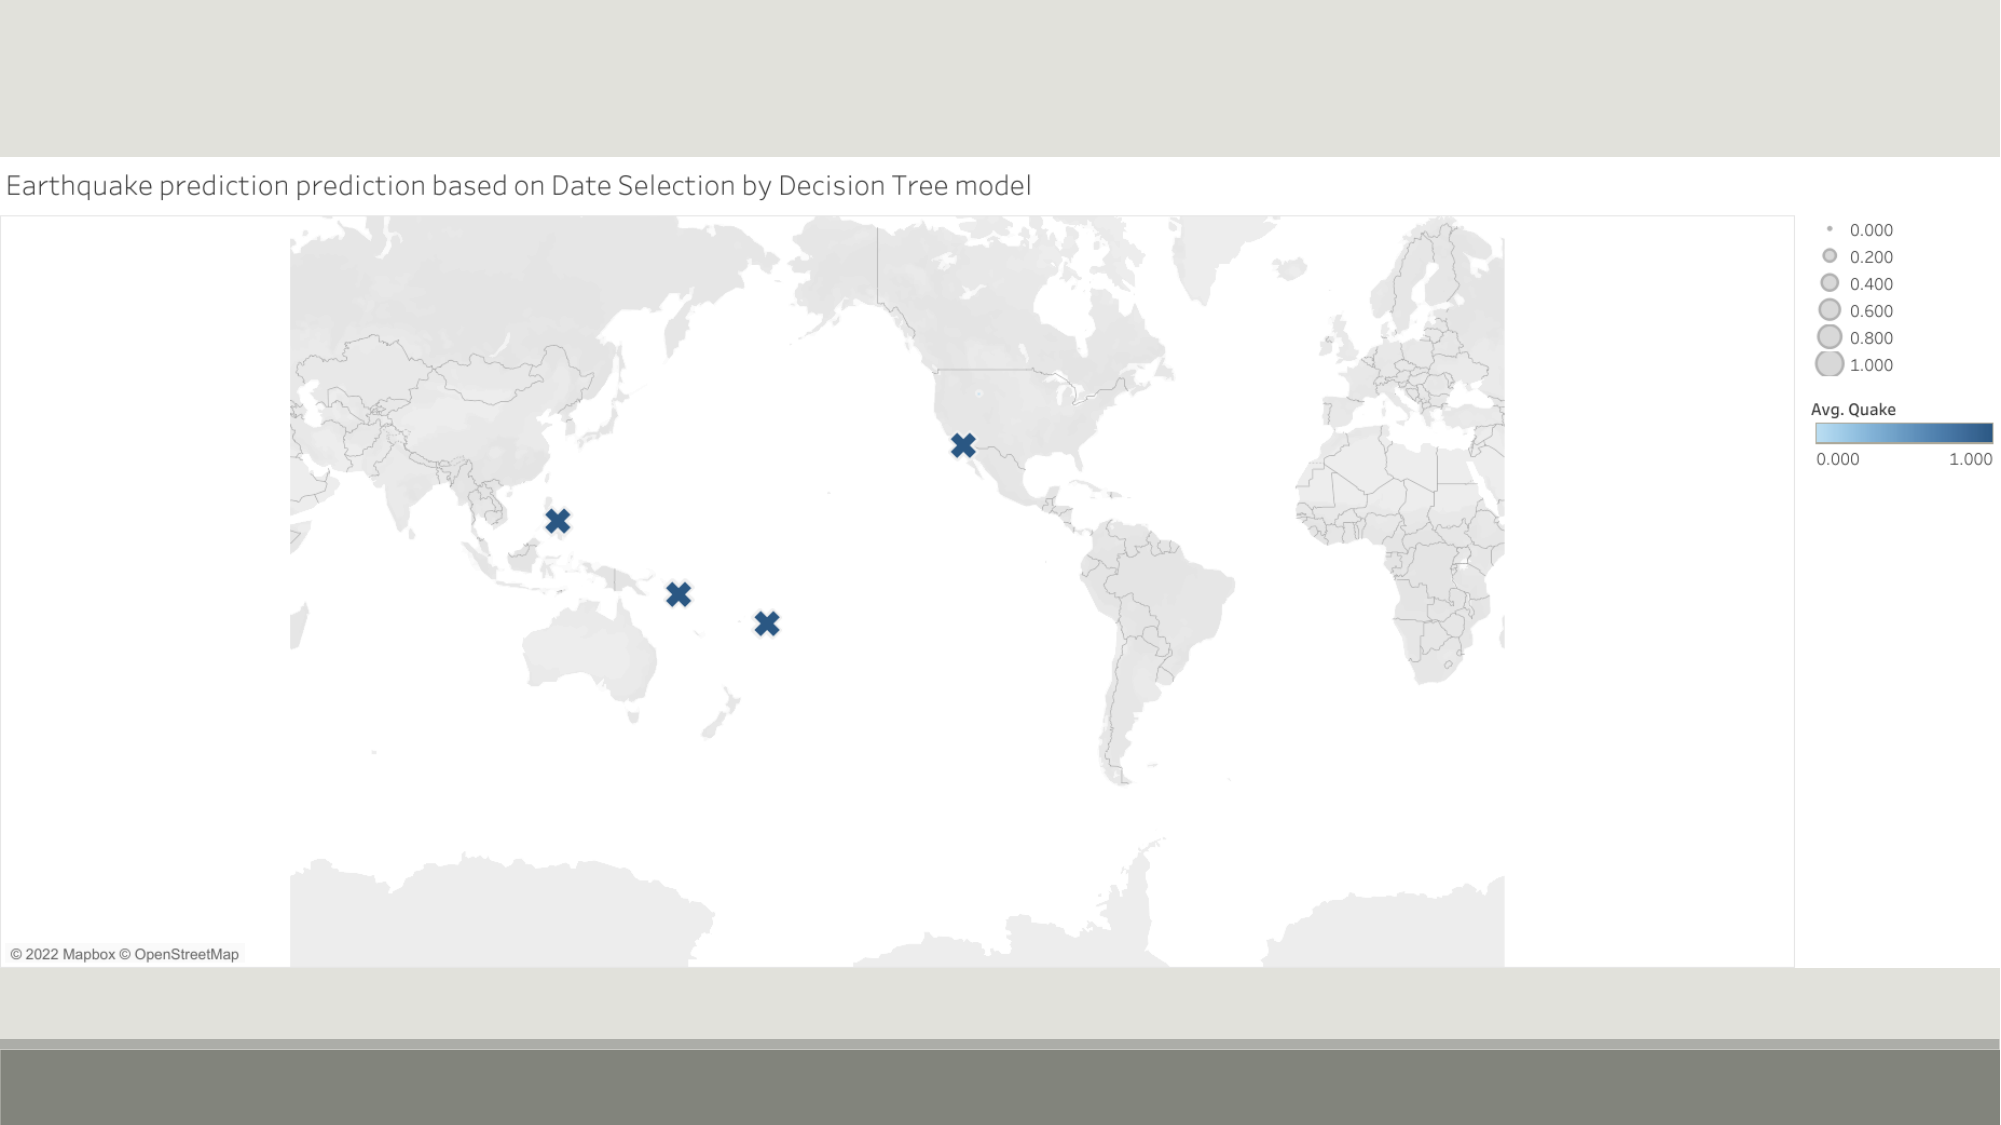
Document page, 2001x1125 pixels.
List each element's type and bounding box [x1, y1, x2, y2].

picture [0, 156, 2000, 968]
